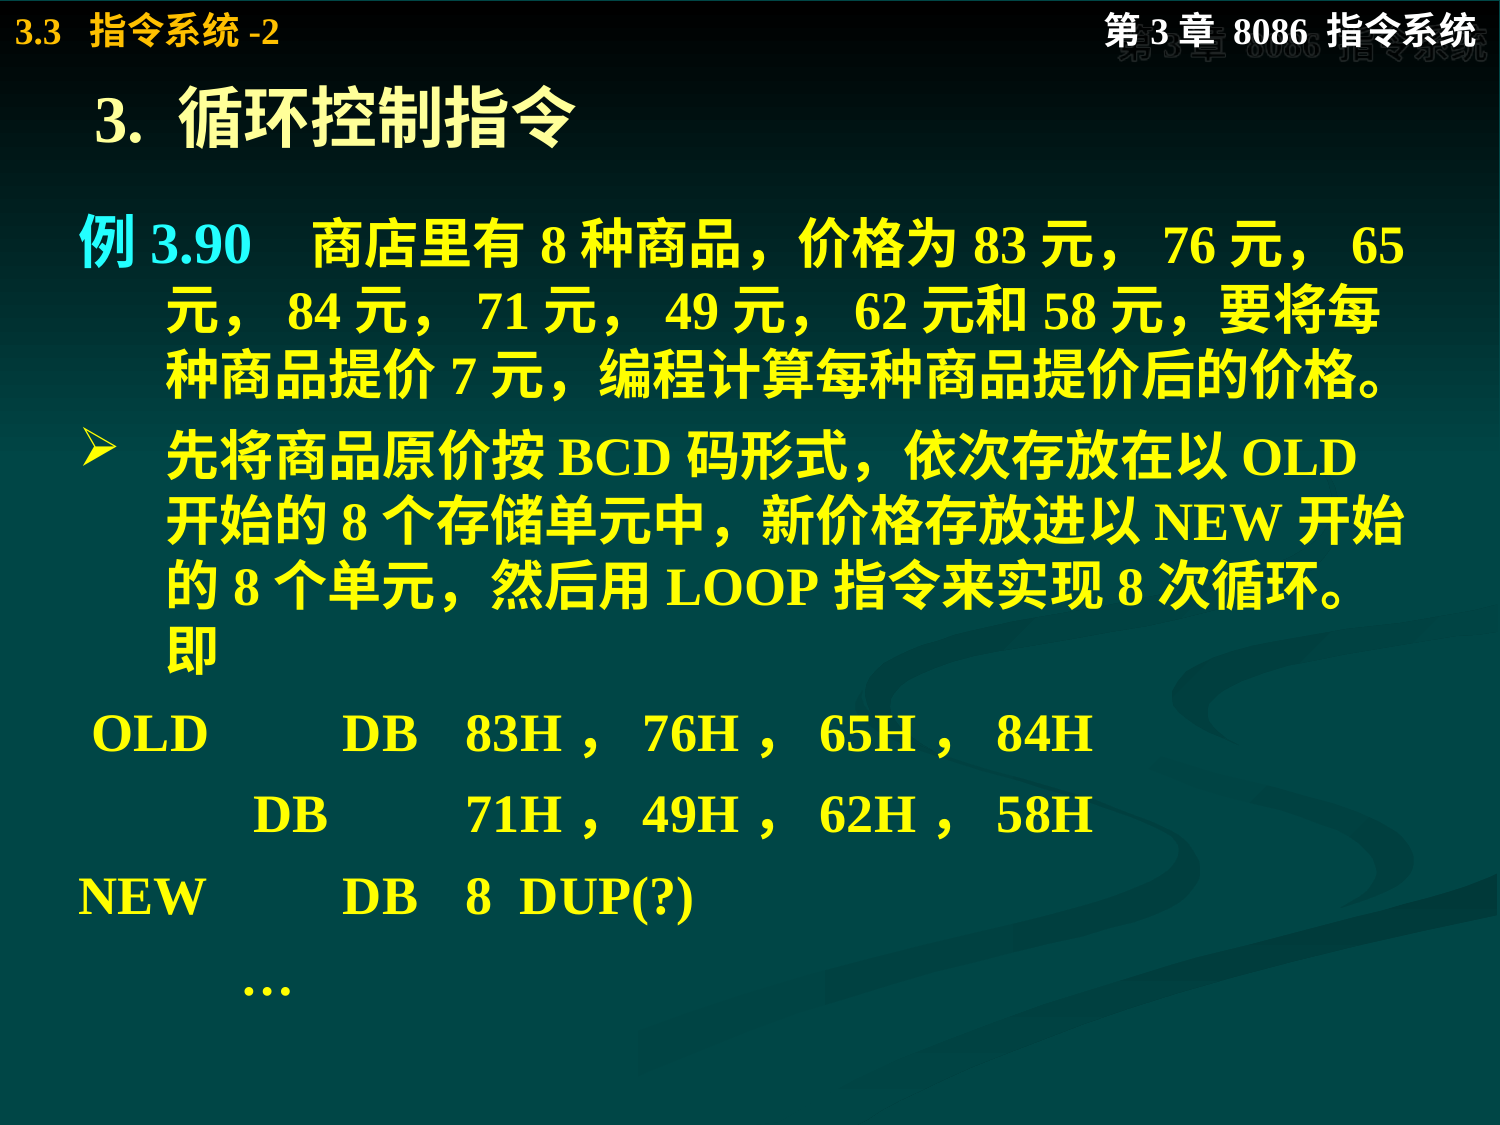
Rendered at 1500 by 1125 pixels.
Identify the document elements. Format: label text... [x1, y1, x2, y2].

list 例3.90 商店里有8种商品，价格为83元，76元，65元，84元，71元，49元，62元和58元，要将每种商品提价7元，编程计算每种商品提价后的价格。 先将商品原价按BCD码形式，依次存放在以OLD开始的8个存储单元中，新价格存放进以NEW开始的8个单元，然后用LOOP指令来实现8次循环。即 OLD DB 83H，76H，65H，84H DB 71H，49H，62H，58H NEW DB 8 DUP(?) … [63, 197, 1437, 1065]
title 3. 循环控制指令 [78, 60, 1430, 172]
